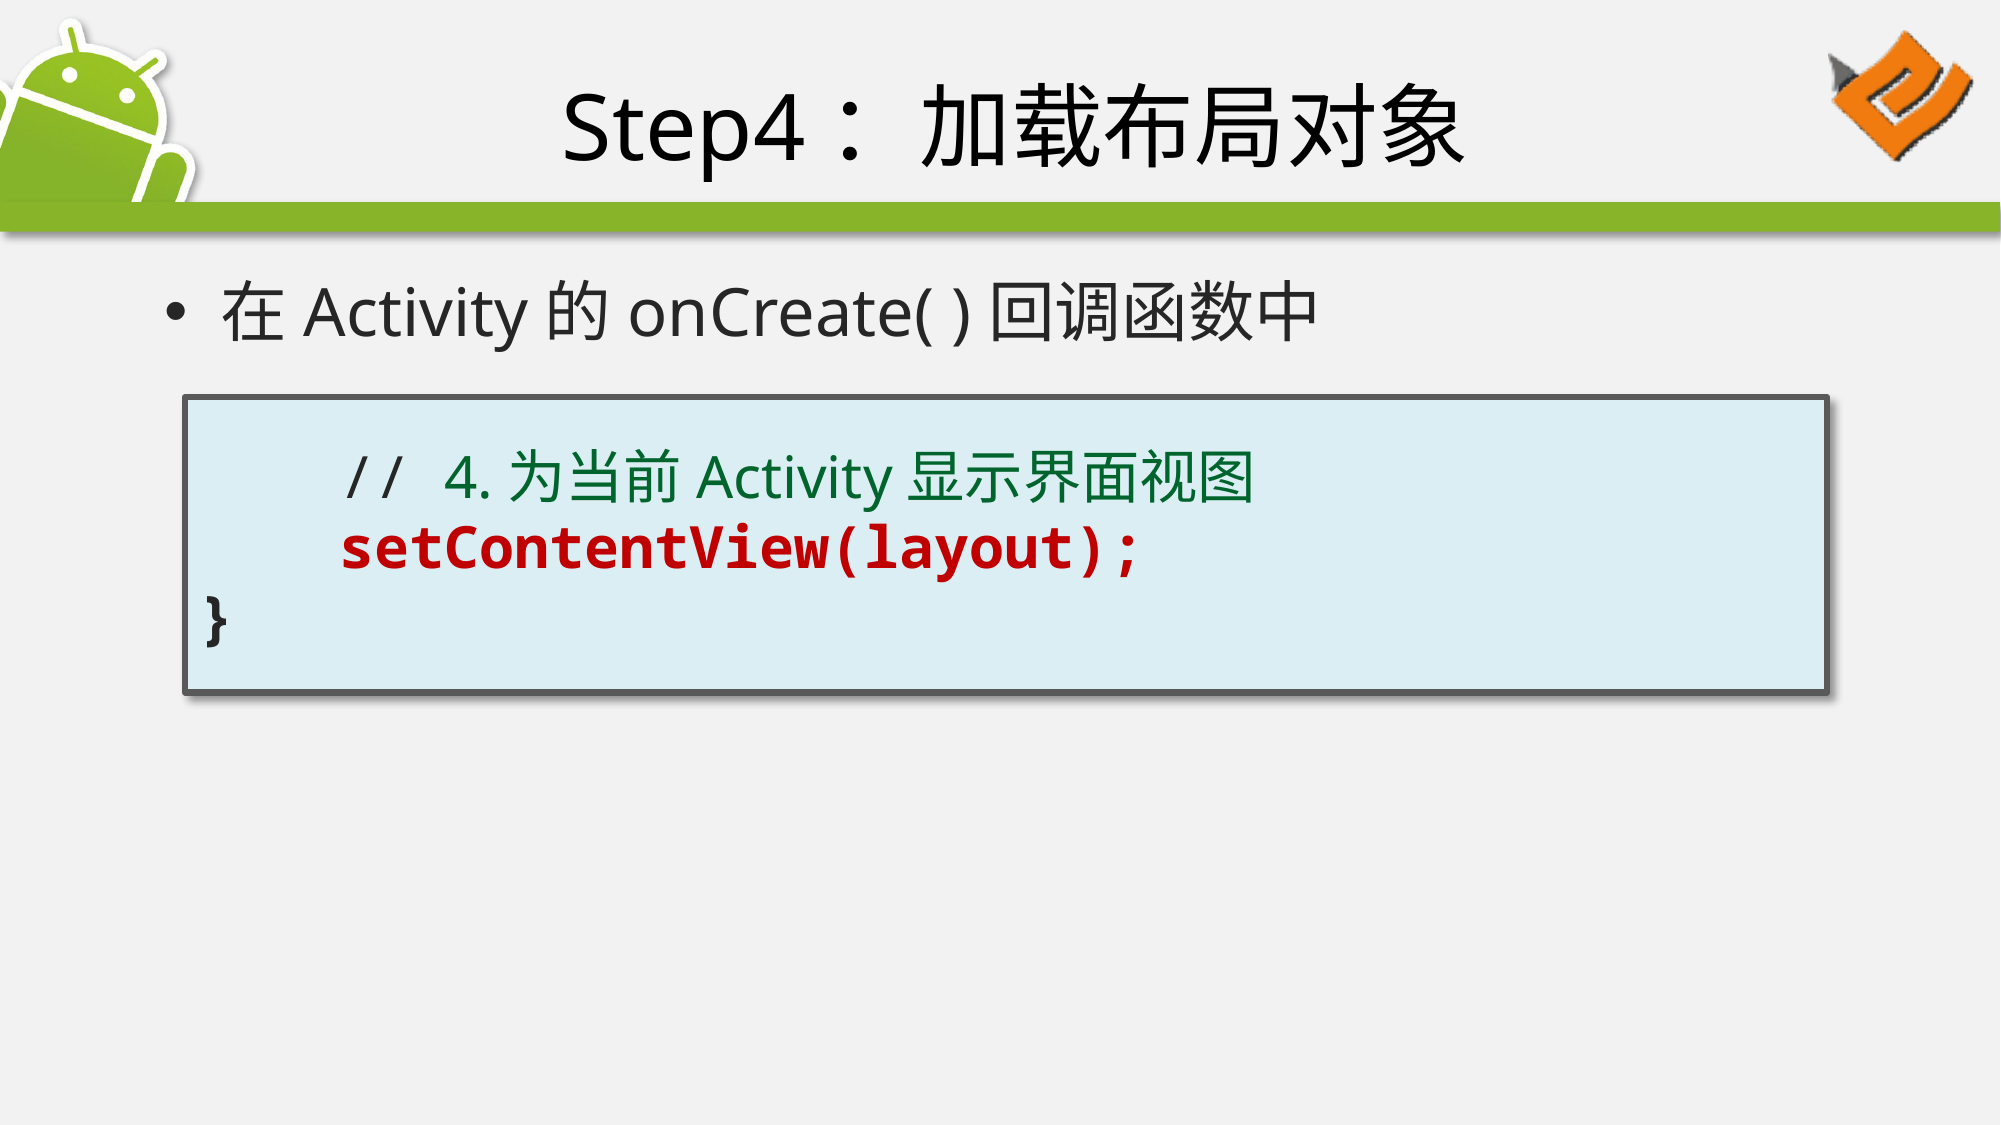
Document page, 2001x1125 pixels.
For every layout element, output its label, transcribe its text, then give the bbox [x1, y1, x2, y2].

picture [0, 7, 209, 202]
text_box // 4.为当前Activity显示界面视图 setContentView(layout); } [183, 396, 1828, 694]
list 在Activity的onCreate( )回调函数中 [149, 262, 1675, 374]
title Step4：加载布局对象 [208, 45, 1824, 203]
picture [1828, 30, 1973, 161]
